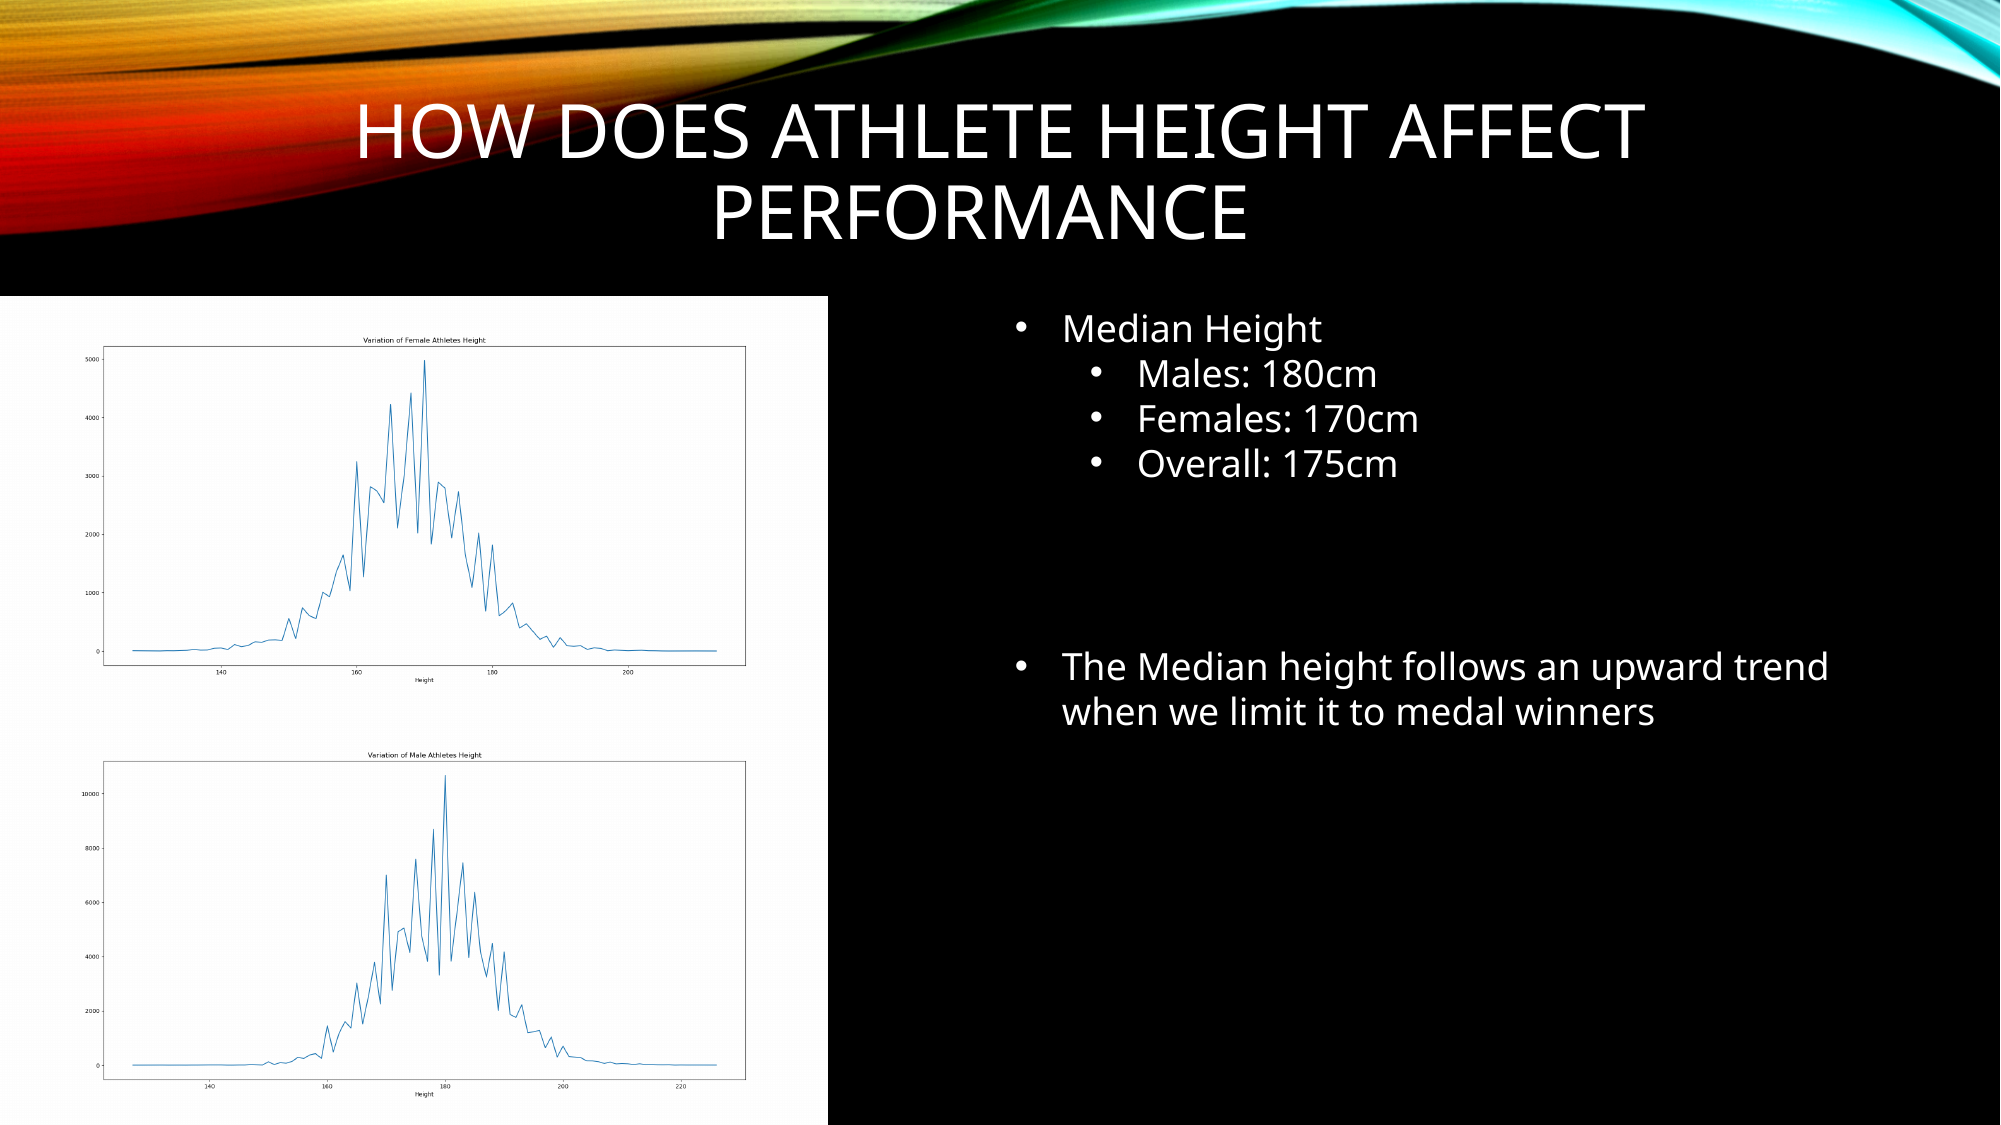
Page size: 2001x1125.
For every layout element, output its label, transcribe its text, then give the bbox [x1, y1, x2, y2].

picture [0, 0, 2000, 237]
text_box Median Height Males: 180cm Females: 170cm Overall: 175cm [999, 297, 1984, 492]
title How Does Athlete Height affect performance [112, 69, 1888, 282]
picture [0, 710, 828, 1125]
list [0, 296, 828, 710]
text_box The Median height follows an upward trend when we limit it to medal winners [999, 635, 1886, 786]
